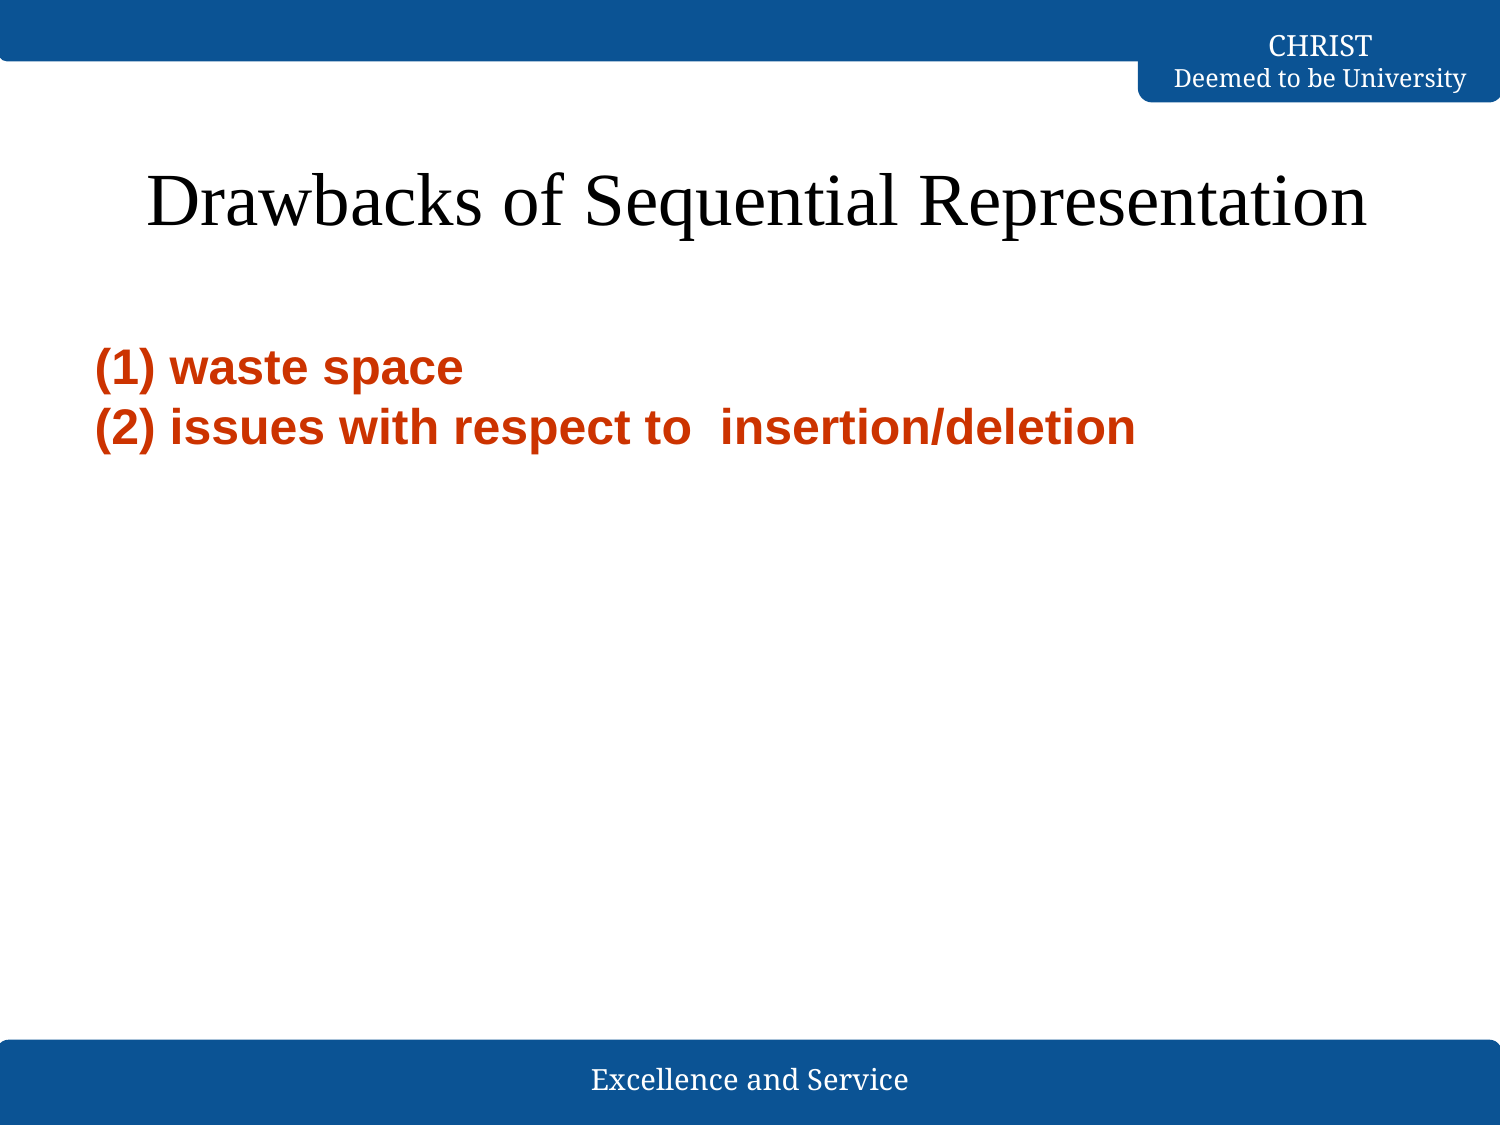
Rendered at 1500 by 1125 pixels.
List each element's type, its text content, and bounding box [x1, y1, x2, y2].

text_box (1) waste space (2) issues with respect to insertion/deletion [79, 327, 1347, 498]
text_box Drawbacks of Sequential Representation [131, 124, 1462, 266]
